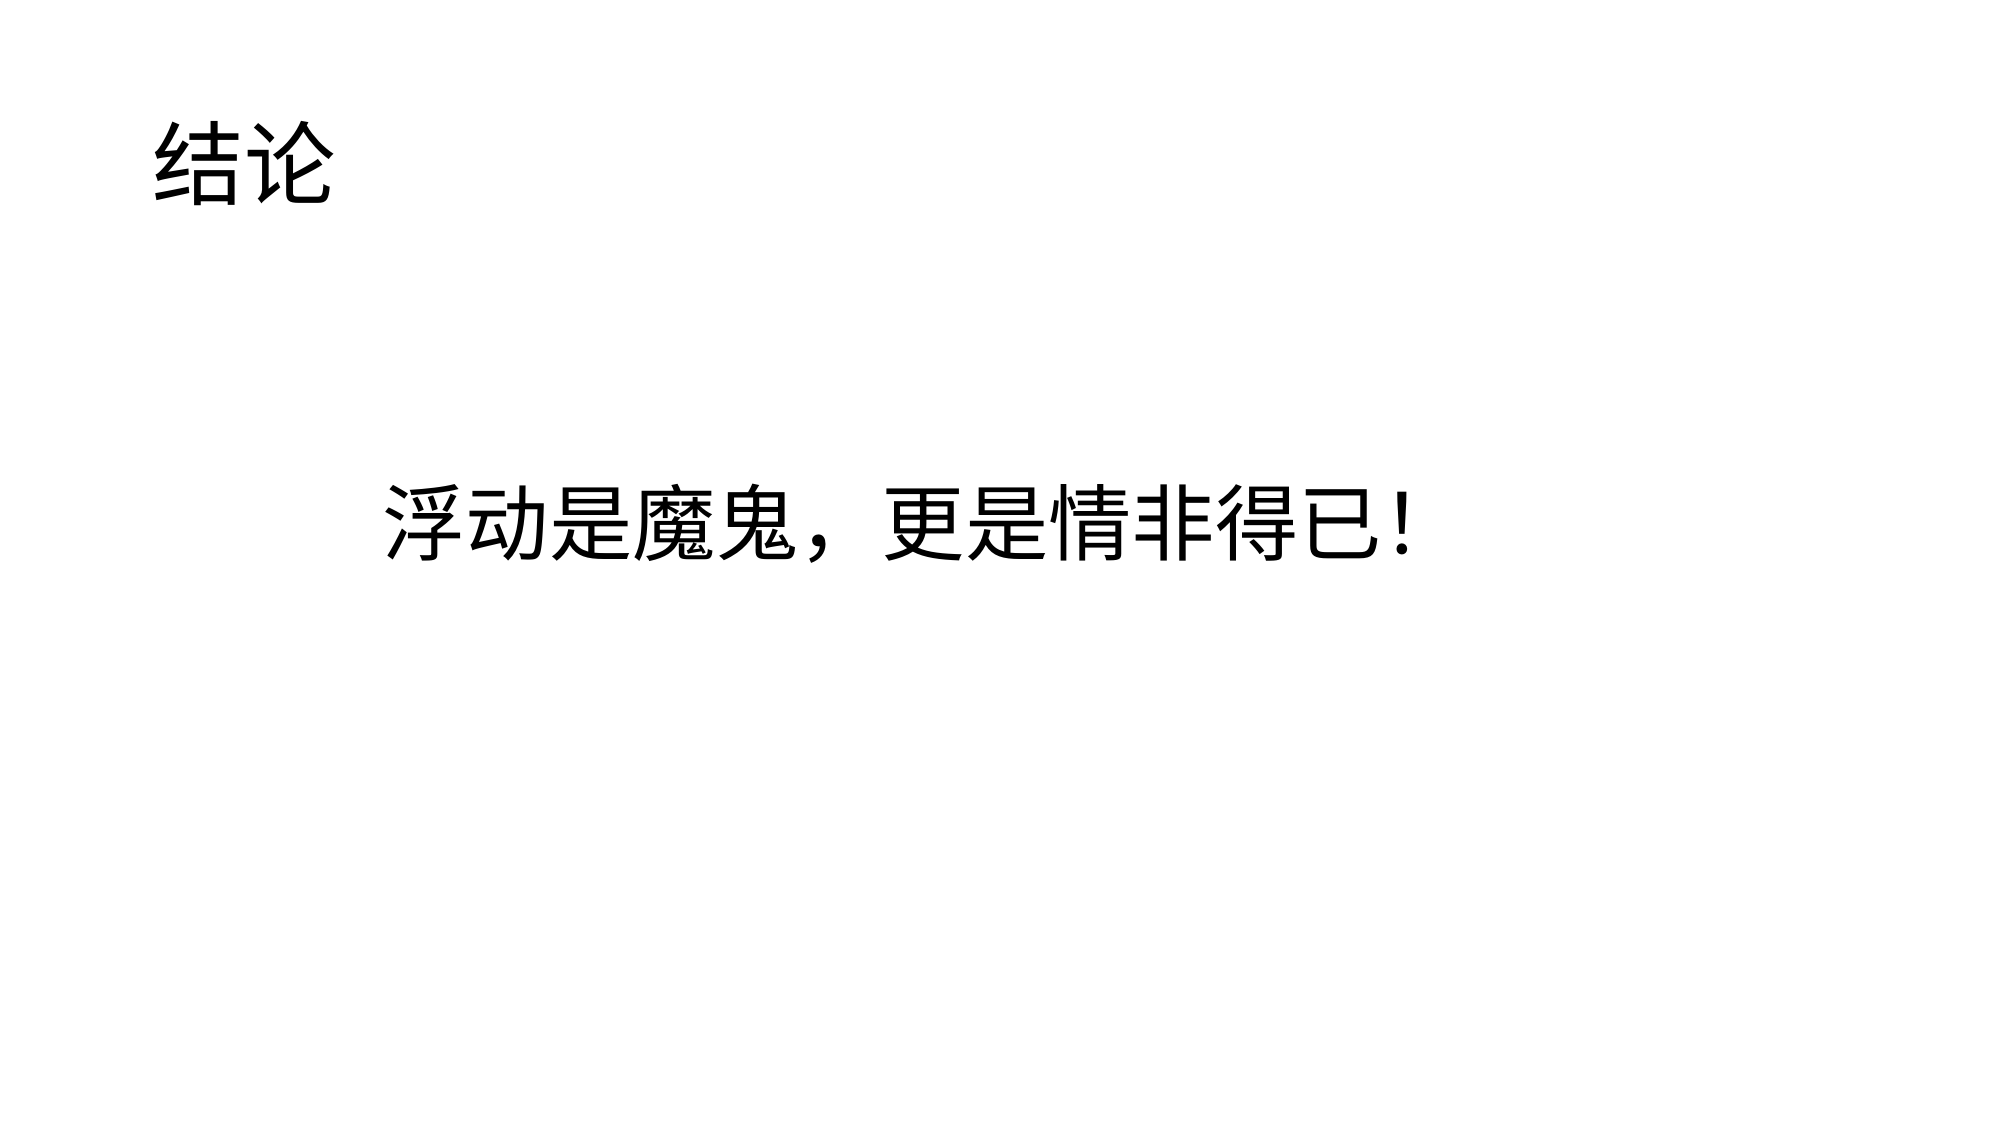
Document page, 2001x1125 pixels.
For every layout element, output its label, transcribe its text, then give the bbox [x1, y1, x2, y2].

text_box 浮动是魔鬼，更是情非得已！ [367, 464, 1590, 579]
title 结论 [137, 59, 1863, 278]
